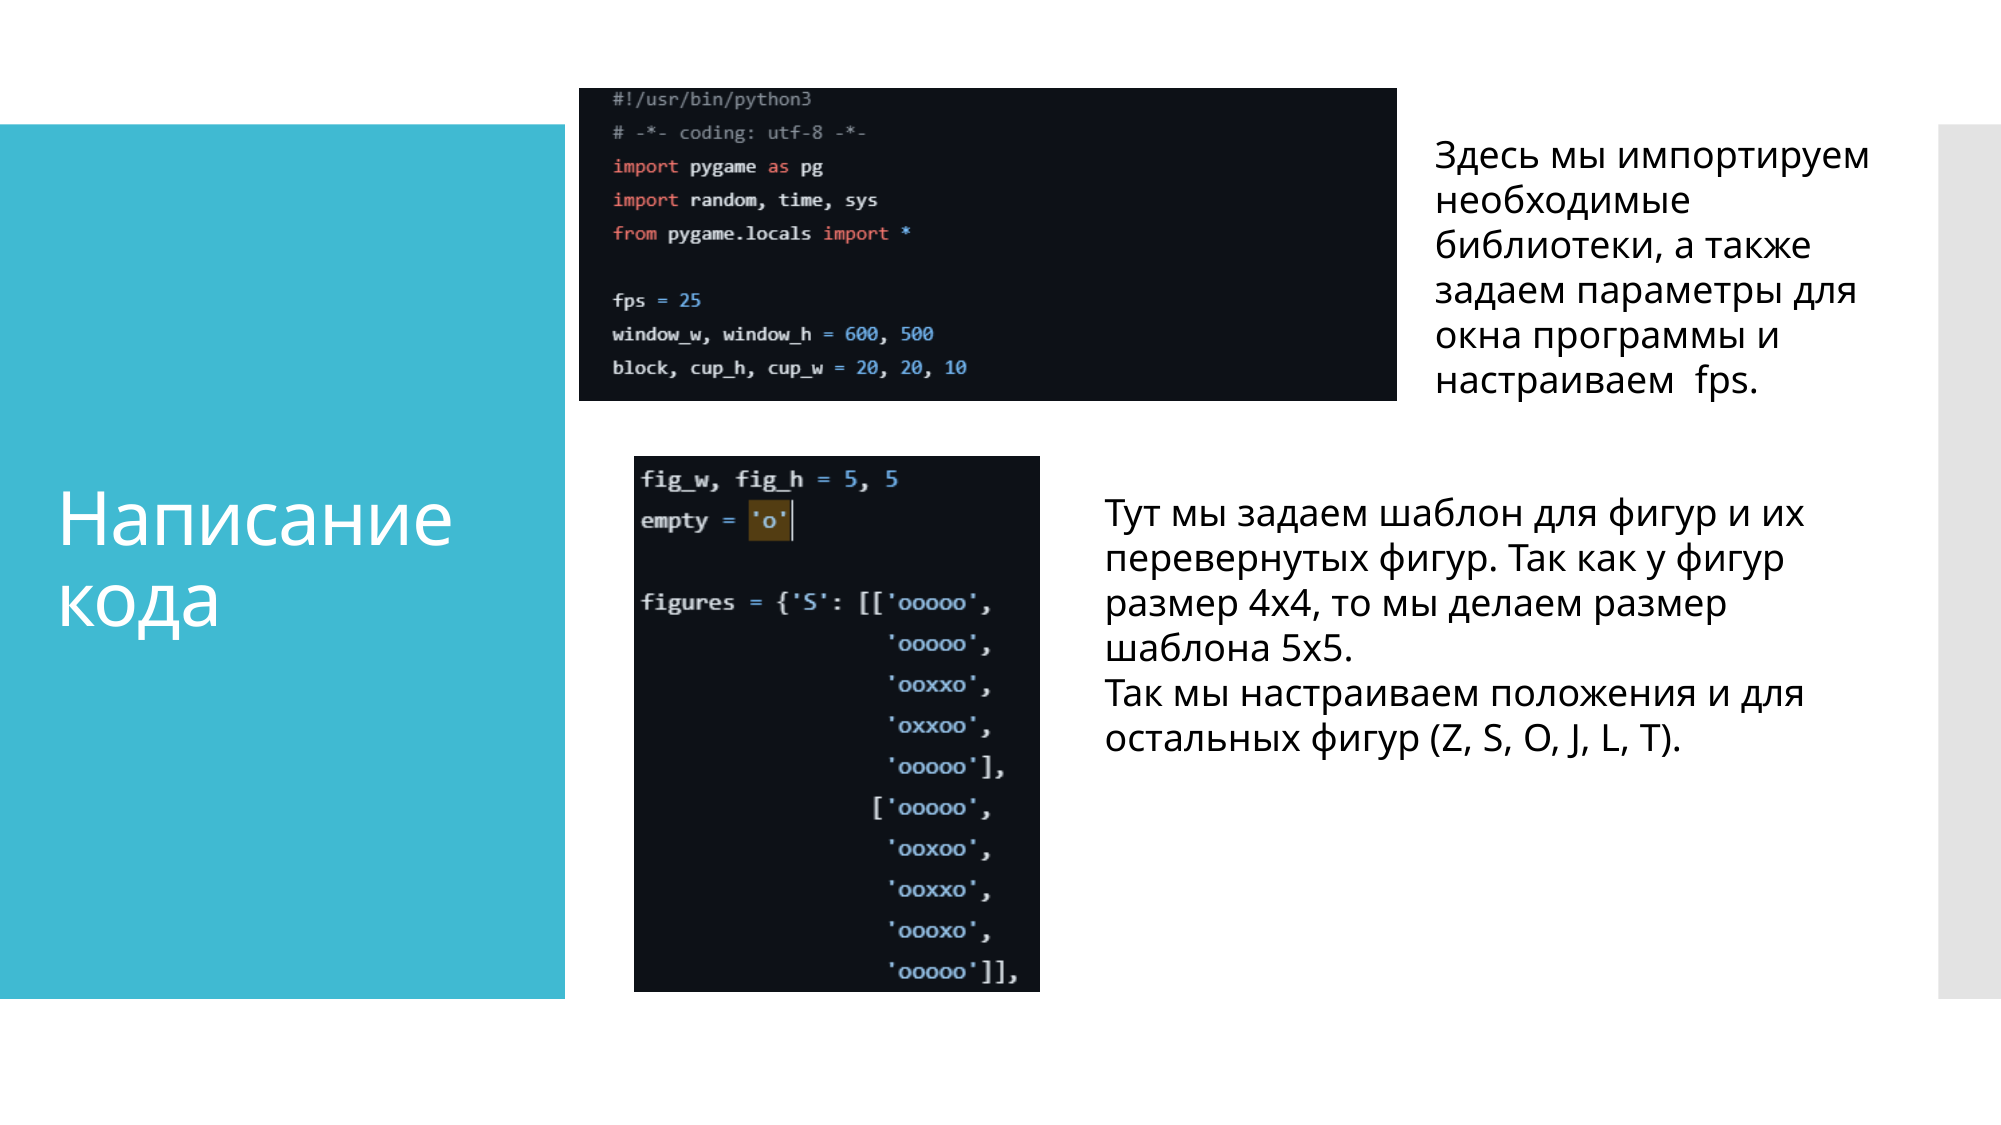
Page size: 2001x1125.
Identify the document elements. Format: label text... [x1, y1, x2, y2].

title Написание кода [41, 184, 525, 940]
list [579, 88, 1397, 402]
picture [634, 455, 1040, 993]
text_box Тут мы задаем шаблон для фигур и их перевернутых фигур. Так как у фигур размер 4x4, то мы делаем размер шаблона 5х5. Так мы настраиваем положения и для остальных фигур (Z, S, O, J, L, T). [1089, 481, 1871, 767]
text_box Здесь мы импортируем необходимые библиотеки, а также задаем параметры для окна программы и настраиваем fps. [1420, 123, 1904, 409]
